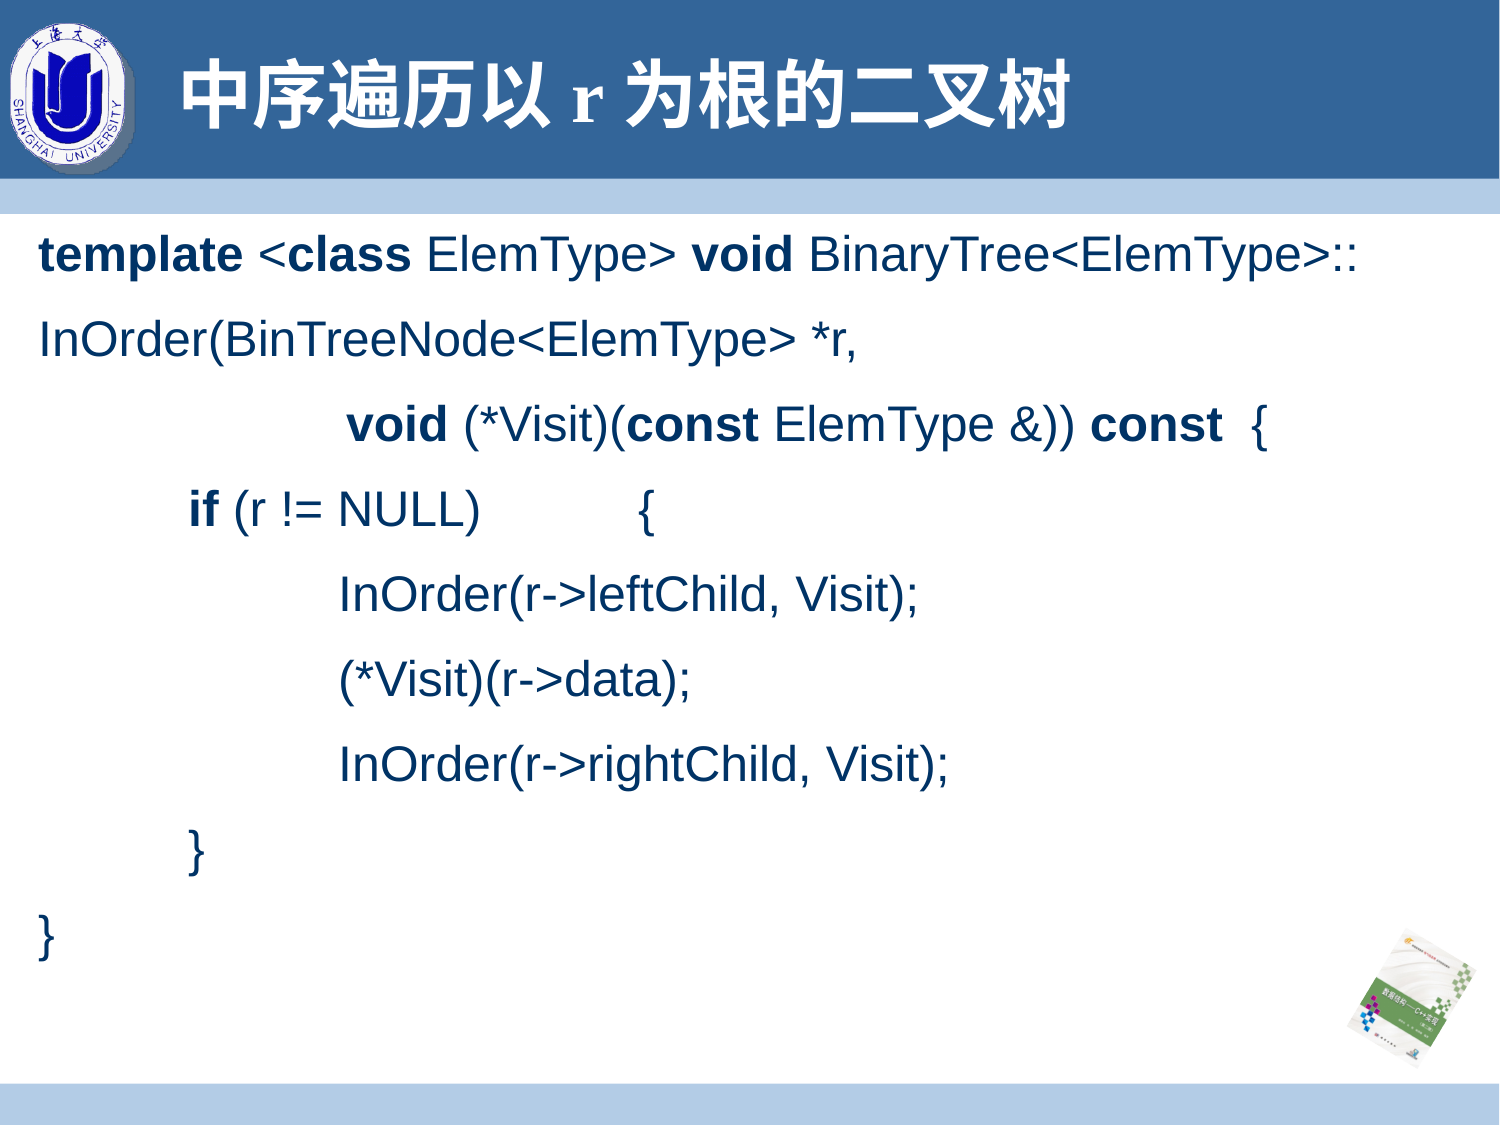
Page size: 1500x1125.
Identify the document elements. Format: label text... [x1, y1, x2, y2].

title 中序遍历以r为根的二叉树 [162, 23, 1436, 161]
picture [1347, 969, 1476, 1068]
picture [4, 17, 128, 176]
text_box template <class ElemType> void BinaryTree<ElemType>:: InOrder(BinTreeNode<ElemType> *r, void (*Visit)(const ElemType &)) const { if (r != NULL) { InOrder(r->leftChild, Visit); (*Visit)(r->data); InOrder(r->rightChild, Visit); } } [23, 214, 1500, 969]
